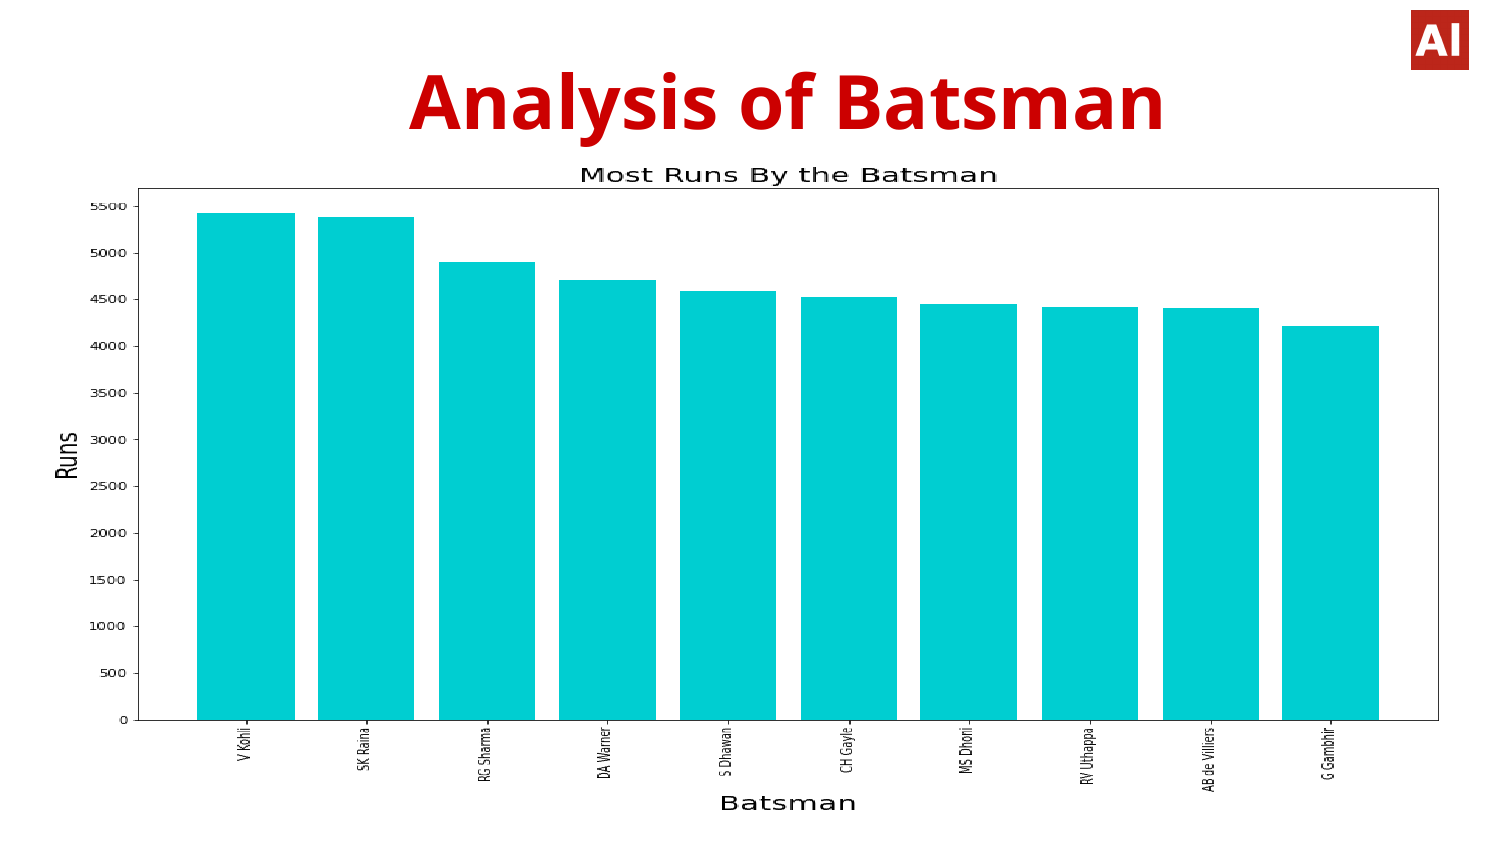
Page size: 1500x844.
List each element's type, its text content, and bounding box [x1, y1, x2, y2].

picture [41, 159, 1450, 820]
picture [1411, 10, 1469, 70]
title Analysis of Batsman [139, 55, 1438, 144]
